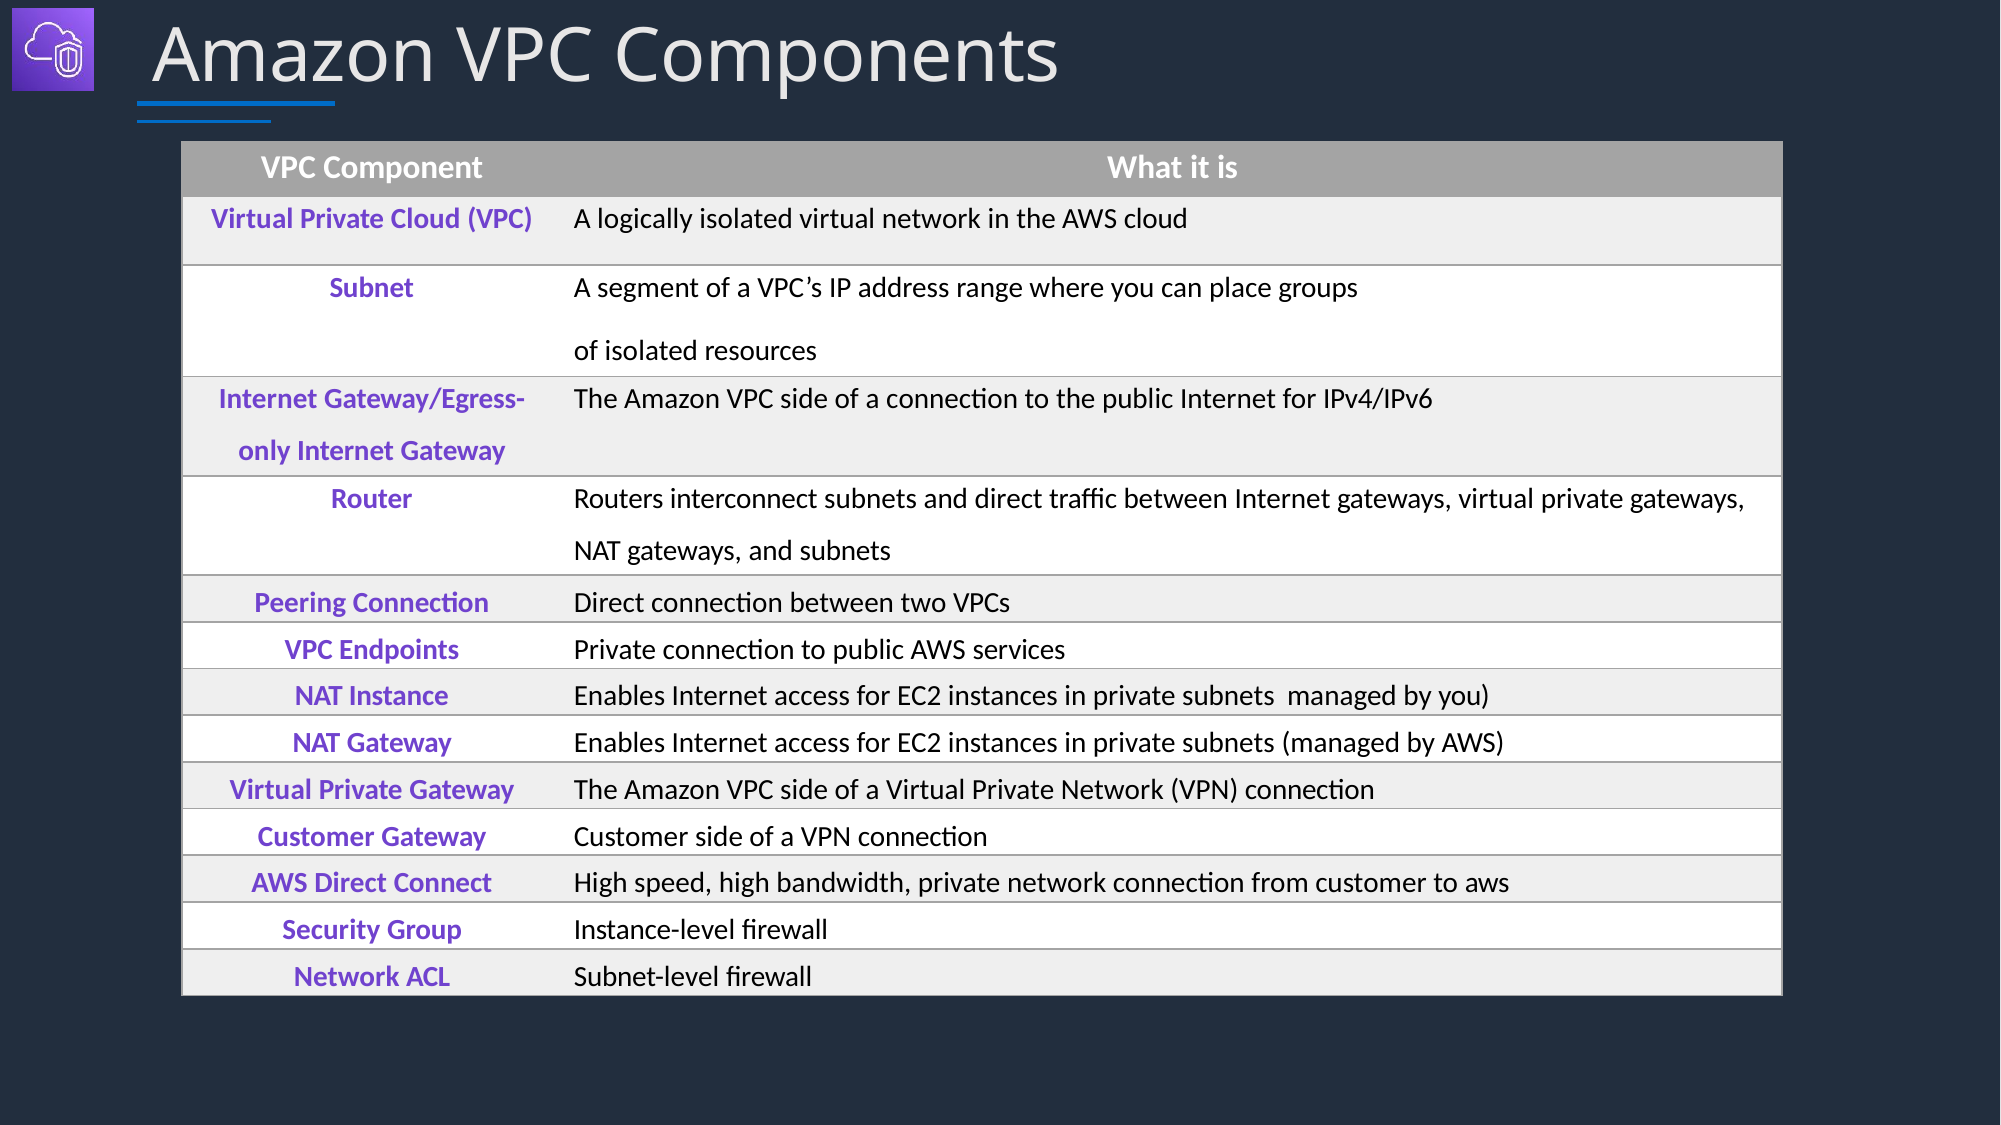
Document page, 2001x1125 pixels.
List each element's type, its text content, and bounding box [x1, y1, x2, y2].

table_cell Customer Gateway [183, 809, 553, 854]
table_header VPC Component [183, 141, 553, 197]
table_cell High speed, high bandwidth, private network connection from customer to aws [553, 856, 1781, 901]
title Amazon VPC Components [135, 4, 1649, 194]
table_cell Direct connection between two VPCs [553, 576, 1781, 621]
table_cell Router [183, 477, 553, 574]
picture [11, 8, 94, 91]
table_header What it is [553, 141, 1781, 197]
table_cell VPC Endpoints [183, 623, 553, 668]
table_cell A segment of a VPC’s IP address range where you can place groups of isolated resources [553, 266, 1781, 376]
table_cell Internet Gateway/Egress- only Internet Gateway [183, 377, 553, 475]
table_cell Virtual Private Gateway [183, 763, 553, 808]
table_cell Private connection to public AWS services [553, 623, 1781, 668]
table_cell A logically isolated virtual network in the AWS cloud [553, 197, 1781, 264]
table_cell Customer side of a VPN connection [553, 809, 1781, 854]
table_cell The Amazon VPC side of a connection to the public Internet for IPv4/IPv6 [553, 377, 1781, 475]
table_cell AWS Direct Connect [183, 856, 553, 901]
table_cell Enables Internet access for EC2 instances in private subnets (managed by AWS) [553, 716, 1781, 761]
table_cell Peering Connection [183, 576, 553, 621]
table_cell Subnet [183, 266, 553, 376]
table_cell Routers interconnect subnets and direct traffic between Internet gateways, virtual private gateways, NAT gateways, and subnets [553, 477, 1781, 574]
table_cell NAT Gateway [183, 716, 553, 761]
table_cell Subnet-level firewall [553, 950, 1781, 995]
table_cell The Amazon VPC side of a Virtual Private Network (VPN) connection [553, 763, 1781, 808]
table_cell Instance-level firewall [553, 903, 1781, 948]
table_cell NAT Instance [183, 669, 553, 714]
table_cell Enables Internet access for EC2 instances in private subnets managed by you) [553, 669, 1781, 714]
table_cell Security Group [183, 903, 553, 948]
table_cell Network ACL [183, 950, 553, 995]
table_cell Virtual Private Cloud (VPC) [183, 197, 553, 264]
